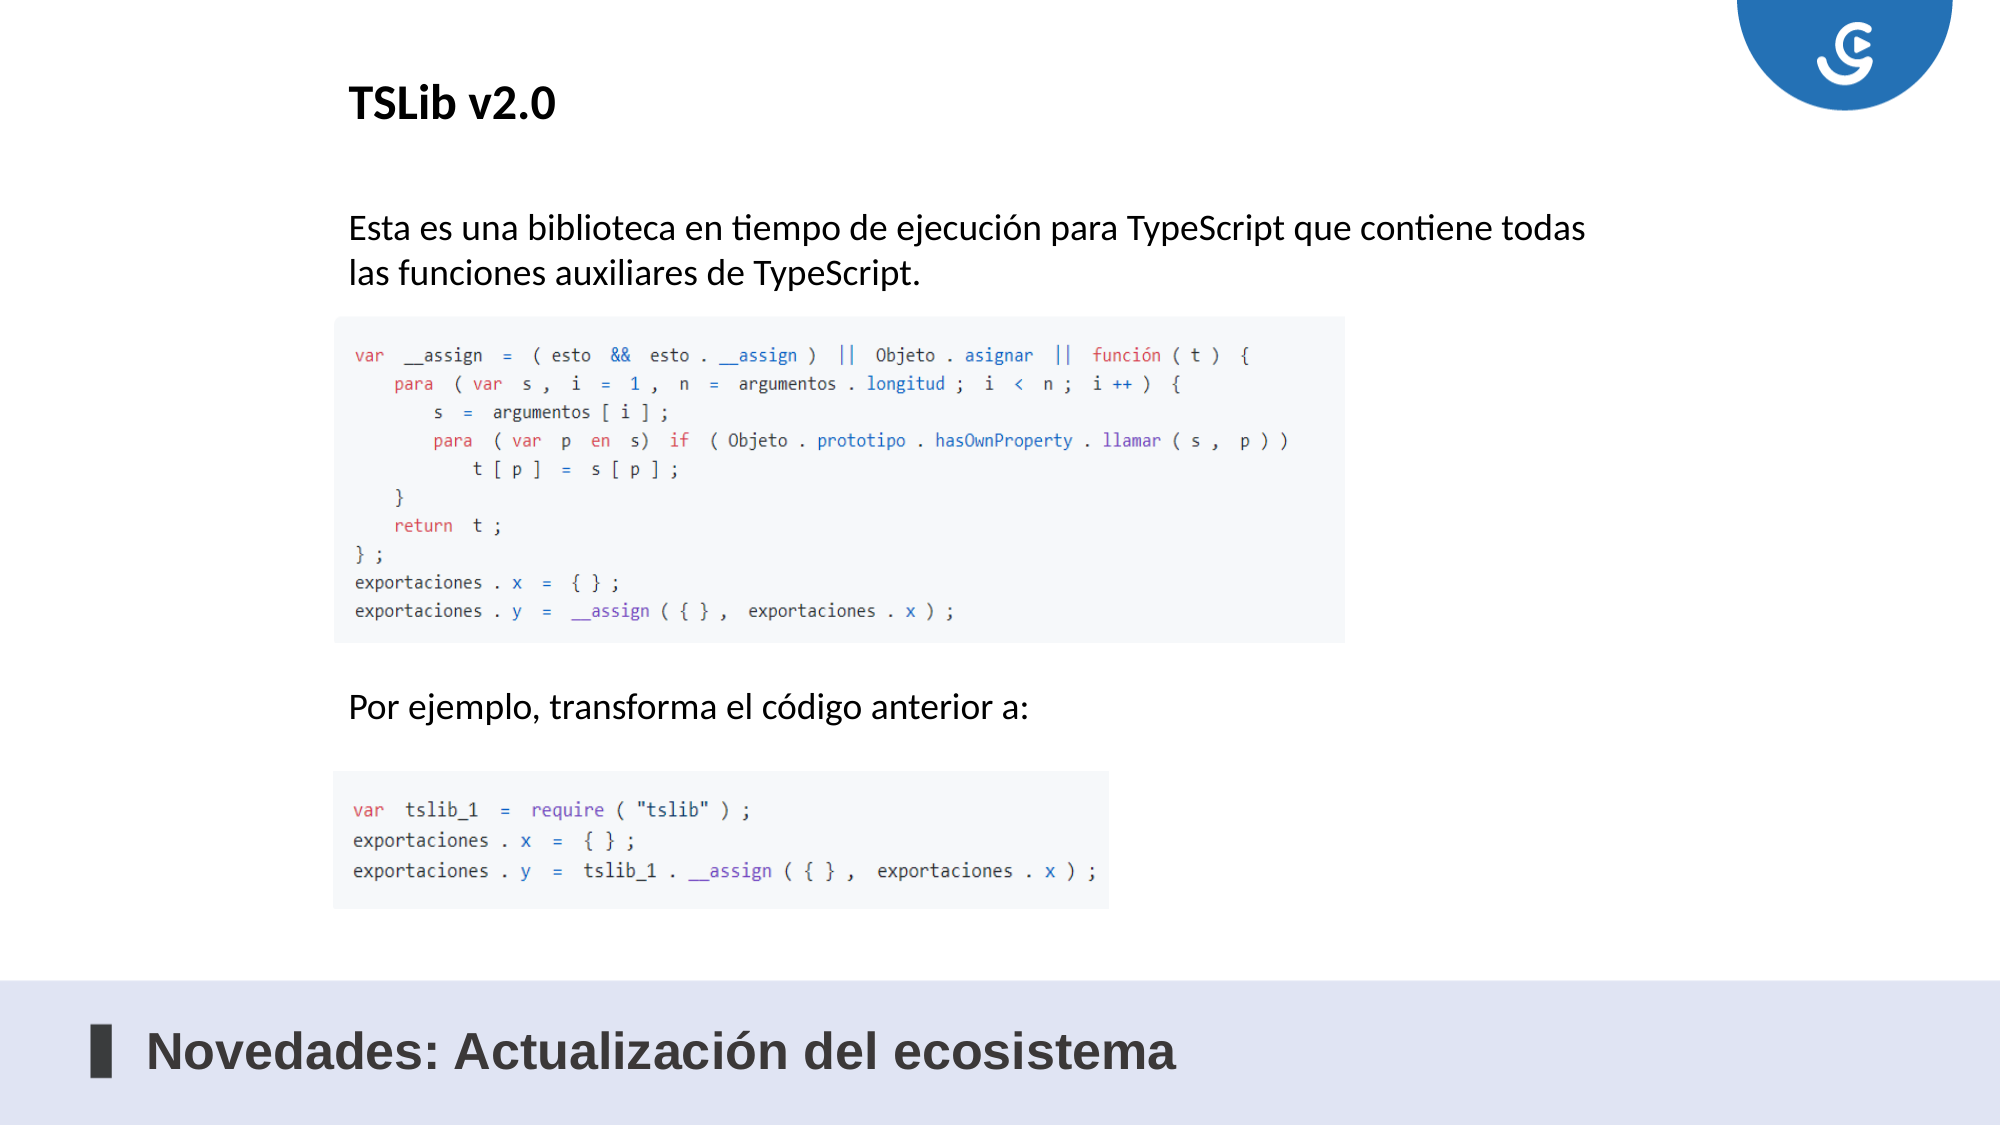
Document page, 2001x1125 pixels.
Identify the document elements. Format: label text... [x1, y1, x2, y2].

picture [0, 0, 2000, 1125]
text_box Esta es una biblioteca en tiempo de ejecución para TypeScript que contiene todas las funciones auxiliares de TypeScript. [333, 195, 1607, 301]
text_box Por ejemplo, transforma el código anterior a: [333, 674, 1334, 735]
title Novedades: Actualización del ecosistema [116, 1011, 1283, 1093]
text_box TSLib v2.0 [333, 61, 601, 137]
